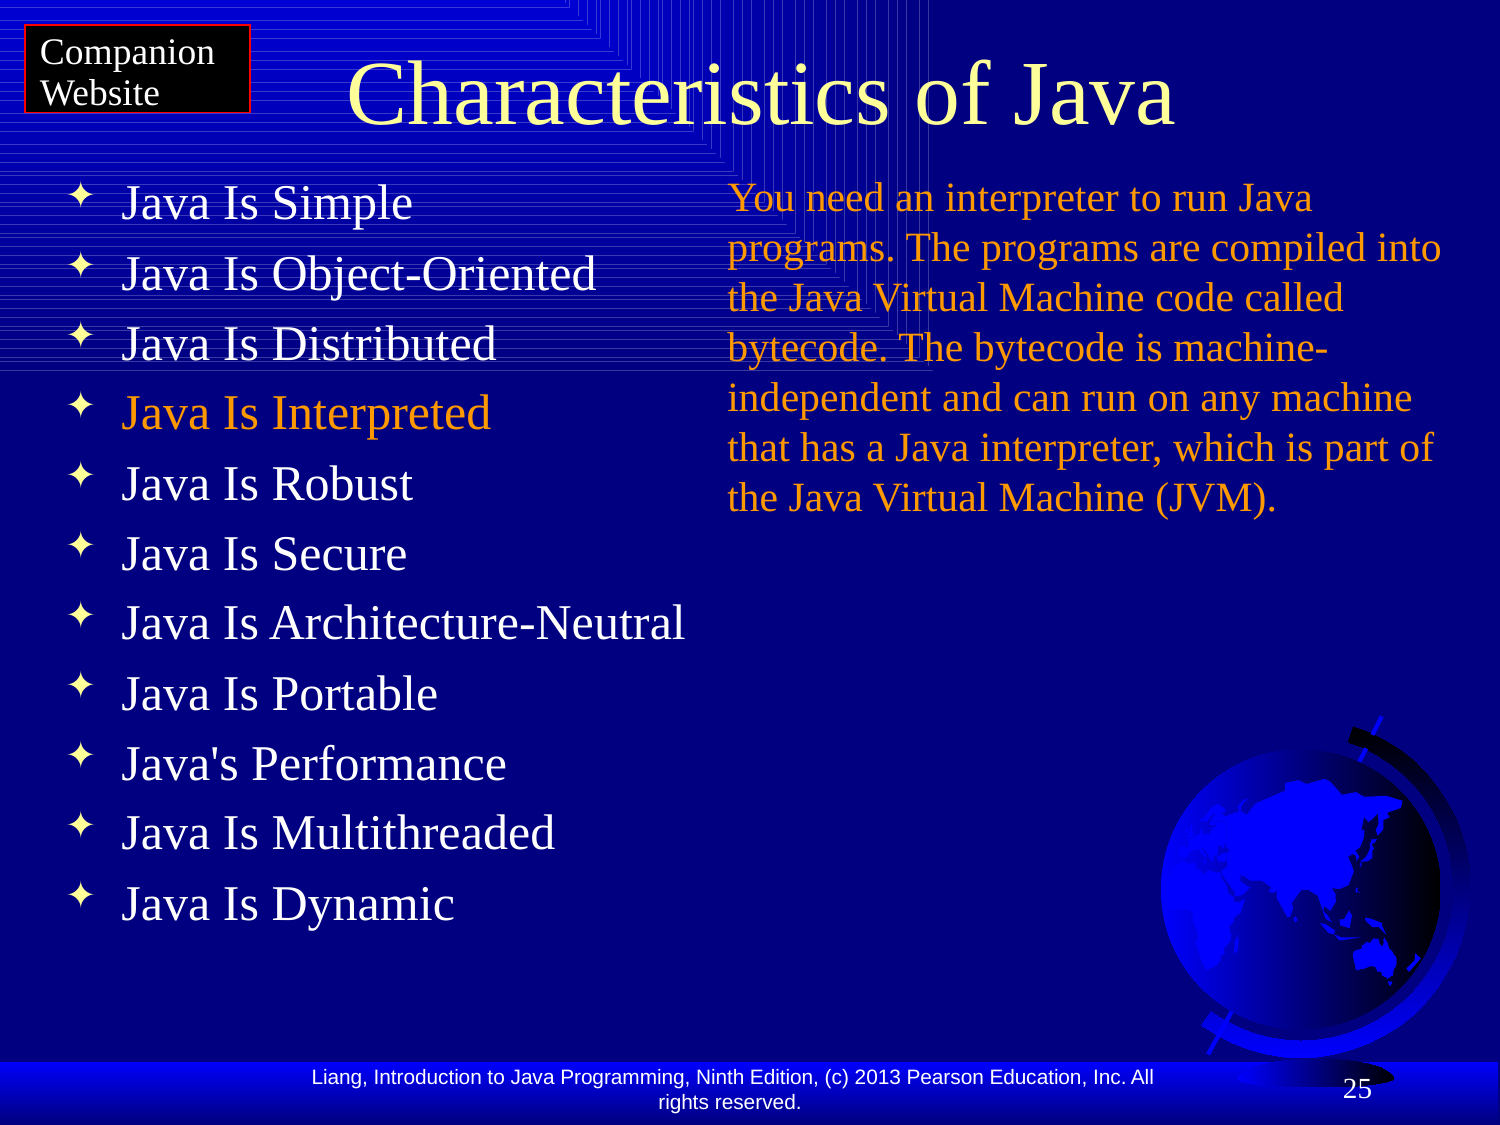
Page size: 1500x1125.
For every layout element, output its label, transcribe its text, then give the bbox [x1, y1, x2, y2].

text_box You need an interpreter to run Java programs. The programs are compiled into the Java Virtual Machine code called bytecode. The bytecode is machine-independent and can run on any machine that has a Java interpreter, which is part of the Java Virtual Machine (JVM). [712, 162, 1463, 528]
list Java Is Simple Java Is Object-Oriented Java Is Distributed Java Is Interpreted Java Is Robust Java Is Secure Java Is Architecture-Neutral Java Is Portable Java's Performance Java Is Multithreaded Java Is Dynamic [50, 162, 713, 1025]
slide_number 25 [1074, 1049, 1388, 1125]
title Characteristics of Java [112, 37, 1413, 138]
text_box Companion Website [24, 24, 250, 113]
